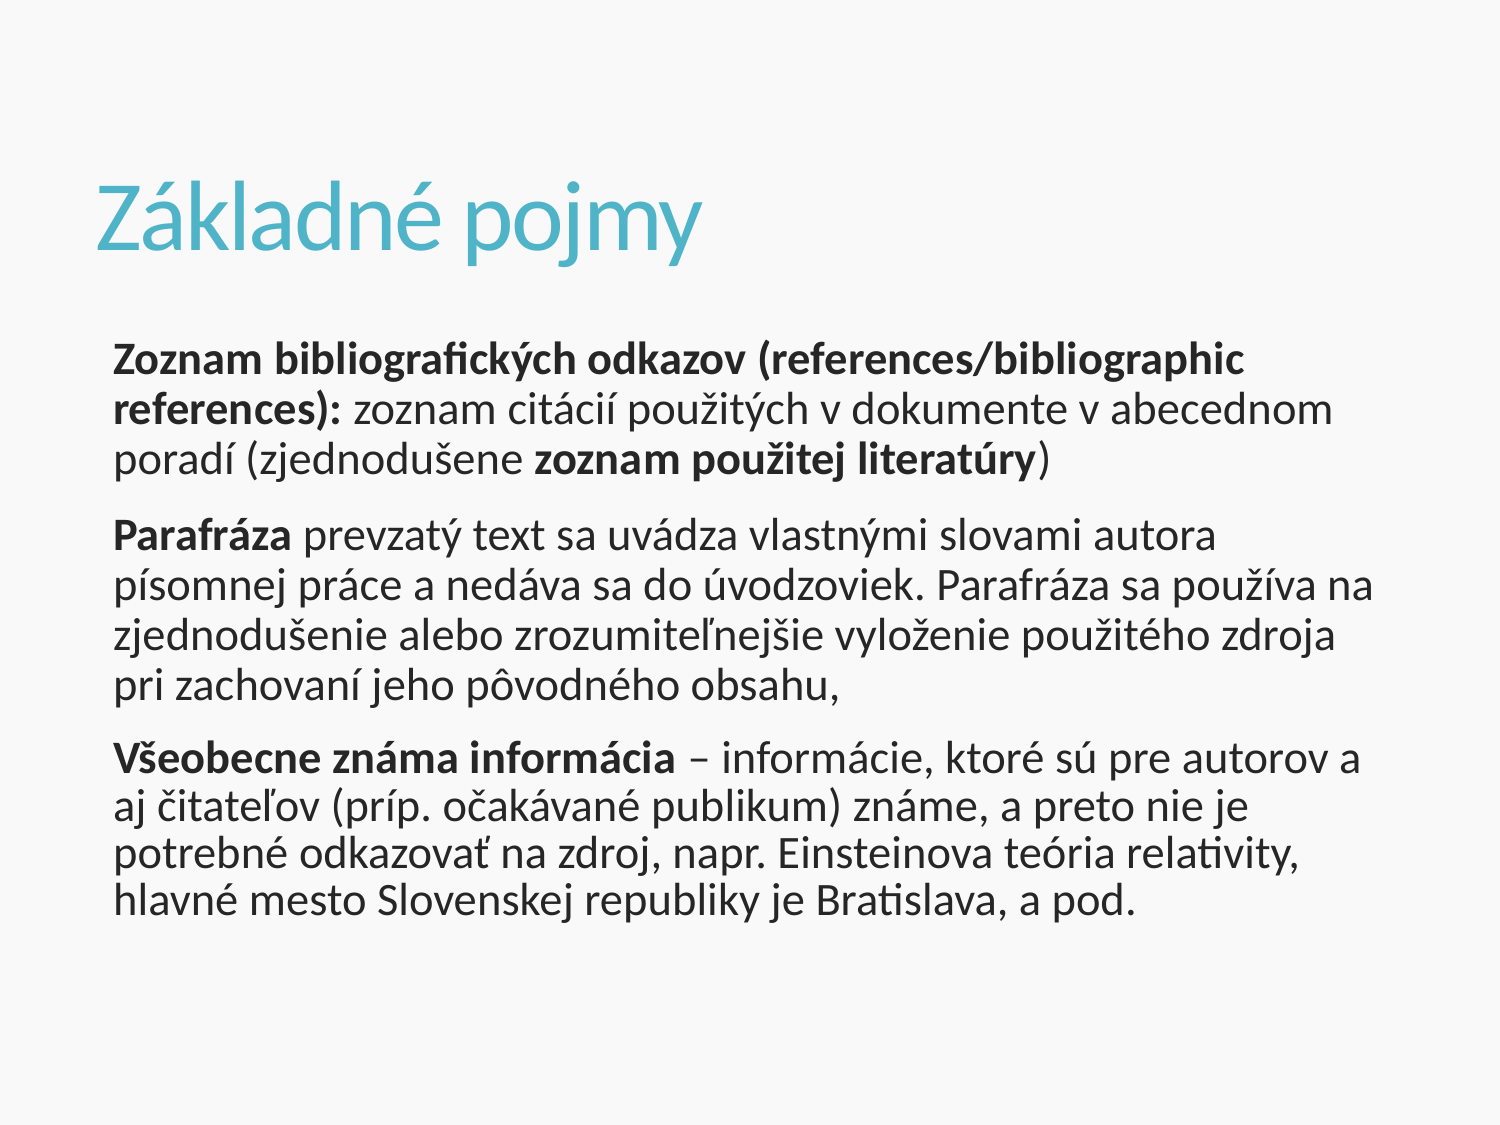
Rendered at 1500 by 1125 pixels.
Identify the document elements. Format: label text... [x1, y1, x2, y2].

list Zoznam bibliografických odkazov (references/bibliographic references): zoznam citácií použitých v dokumente v abecednom poradí (zjednodušene zoznam použitej literatúry) Parafráza prevzatý text sa uvádza vlastnými slovami autora písomnej práce a nedáva sa do úvodzoviek. Parafráza sa používa na zjednodušenie alebo zrozumiteľnejšie vyloženie použitého zdroja pri zachovaní jeho pôvodného obsahu, Všeobecne známa informácia – informácie, ktoré sú pre autorov a aj čitateľov (príp. očakávané publikum) známe, a preto nie je potrebné odkazovať na zdroj, napr. Einsteinova teória relativity, hlavné mesto Slovenskej republiky je Bratislava, a pod. [83, 326, 1407, 945]
title Základné pojmy [80, 81, 1407, 354]
